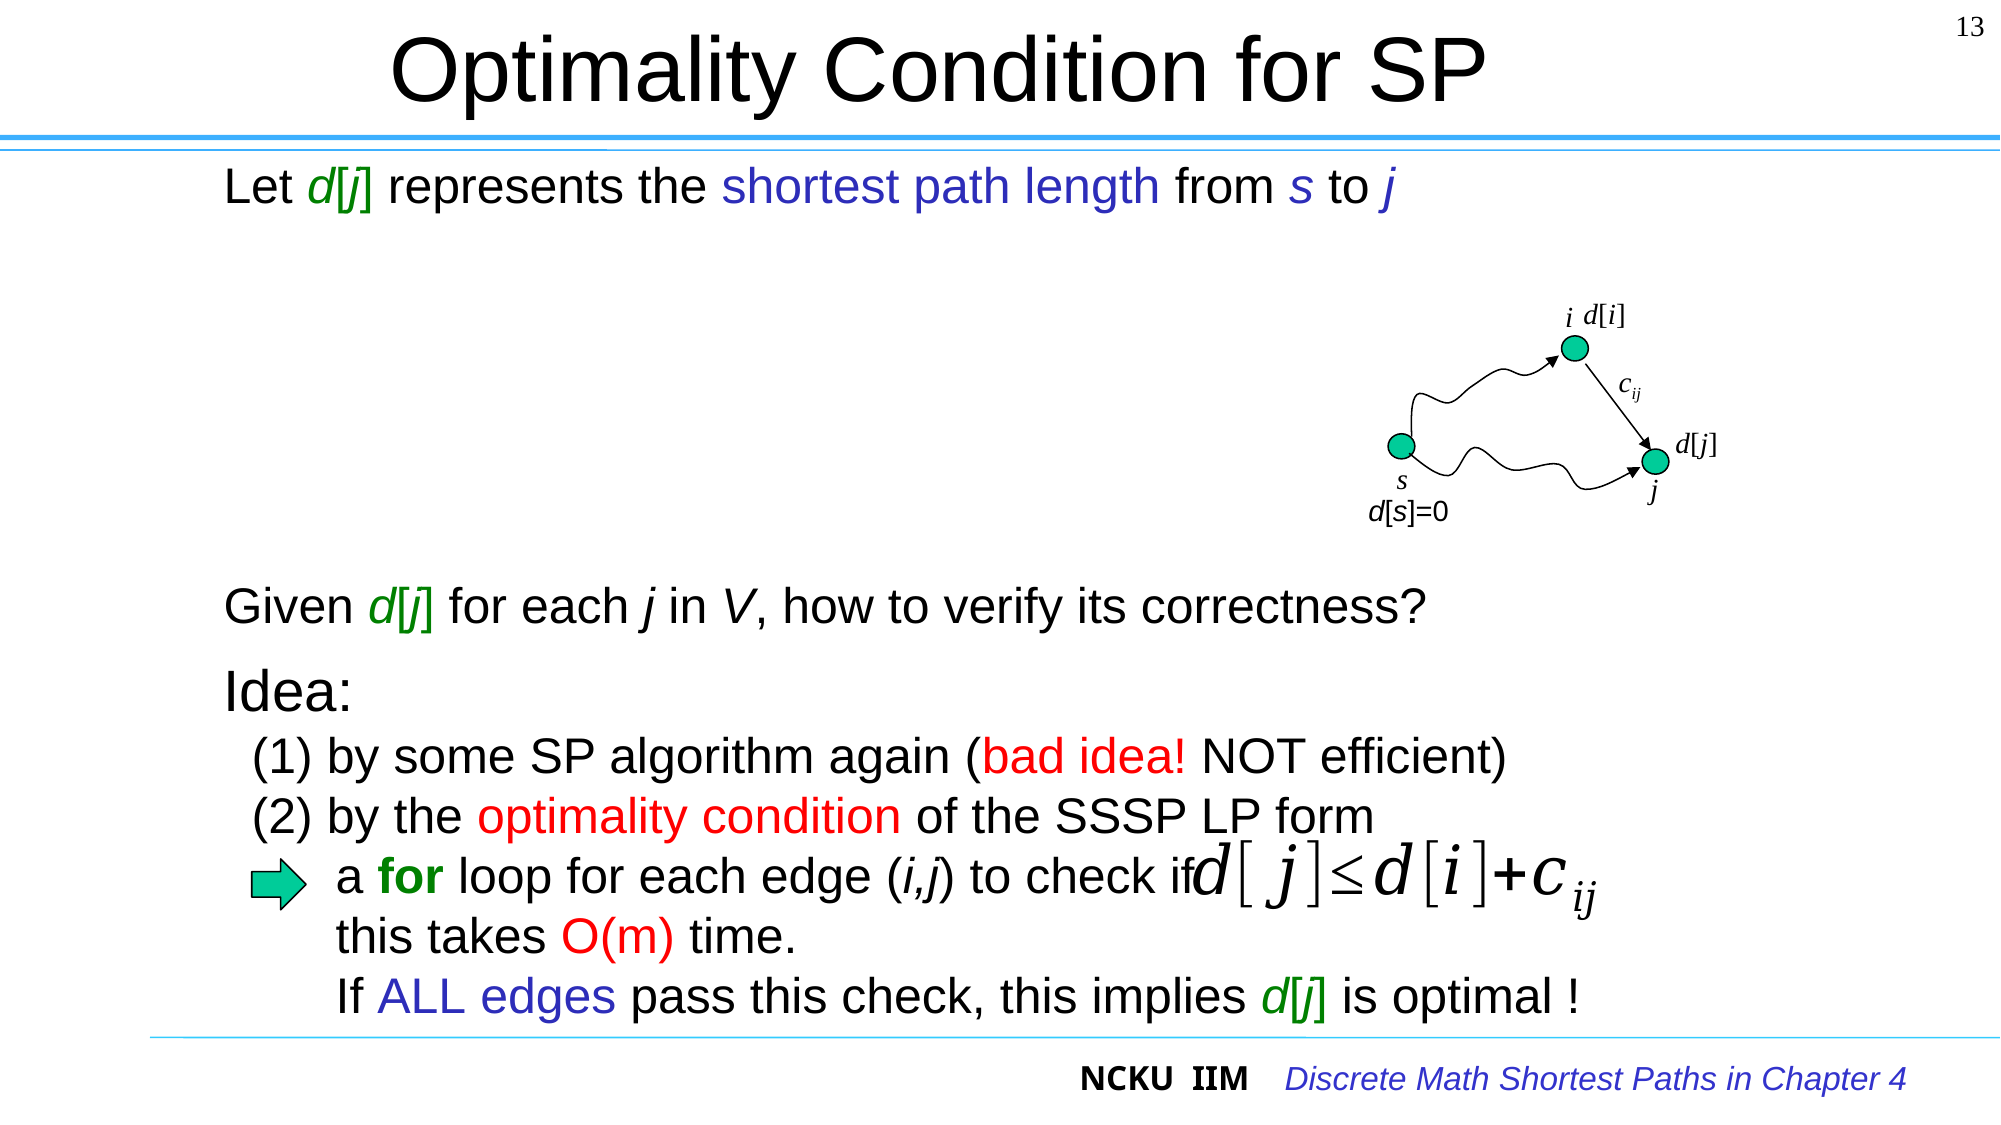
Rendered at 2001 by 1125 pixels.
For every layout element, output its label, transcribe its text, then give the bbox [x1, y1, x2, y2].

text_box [1353, 287, 1734, 536]
title Optimality Condition for SP [48, 0, 1834, 130]
slide_number 13 [1833, 0, 2000, 75]
list Let d[j] represents the shortest path length from s to j Given d[j] for each j in V, how to verify its correctness? Idea: (1) by some SP algorithm again (bad idea! NOT efficient) (2) by the optimality condition of the SSSP LP form a for loop for each edge (i,j) to check if this takes O(m) time. If ALL edges pass this check, this implies d[j] is optimal ! [208, 146, 1813, 1034]
text_box [251, 858, 307, 910]
